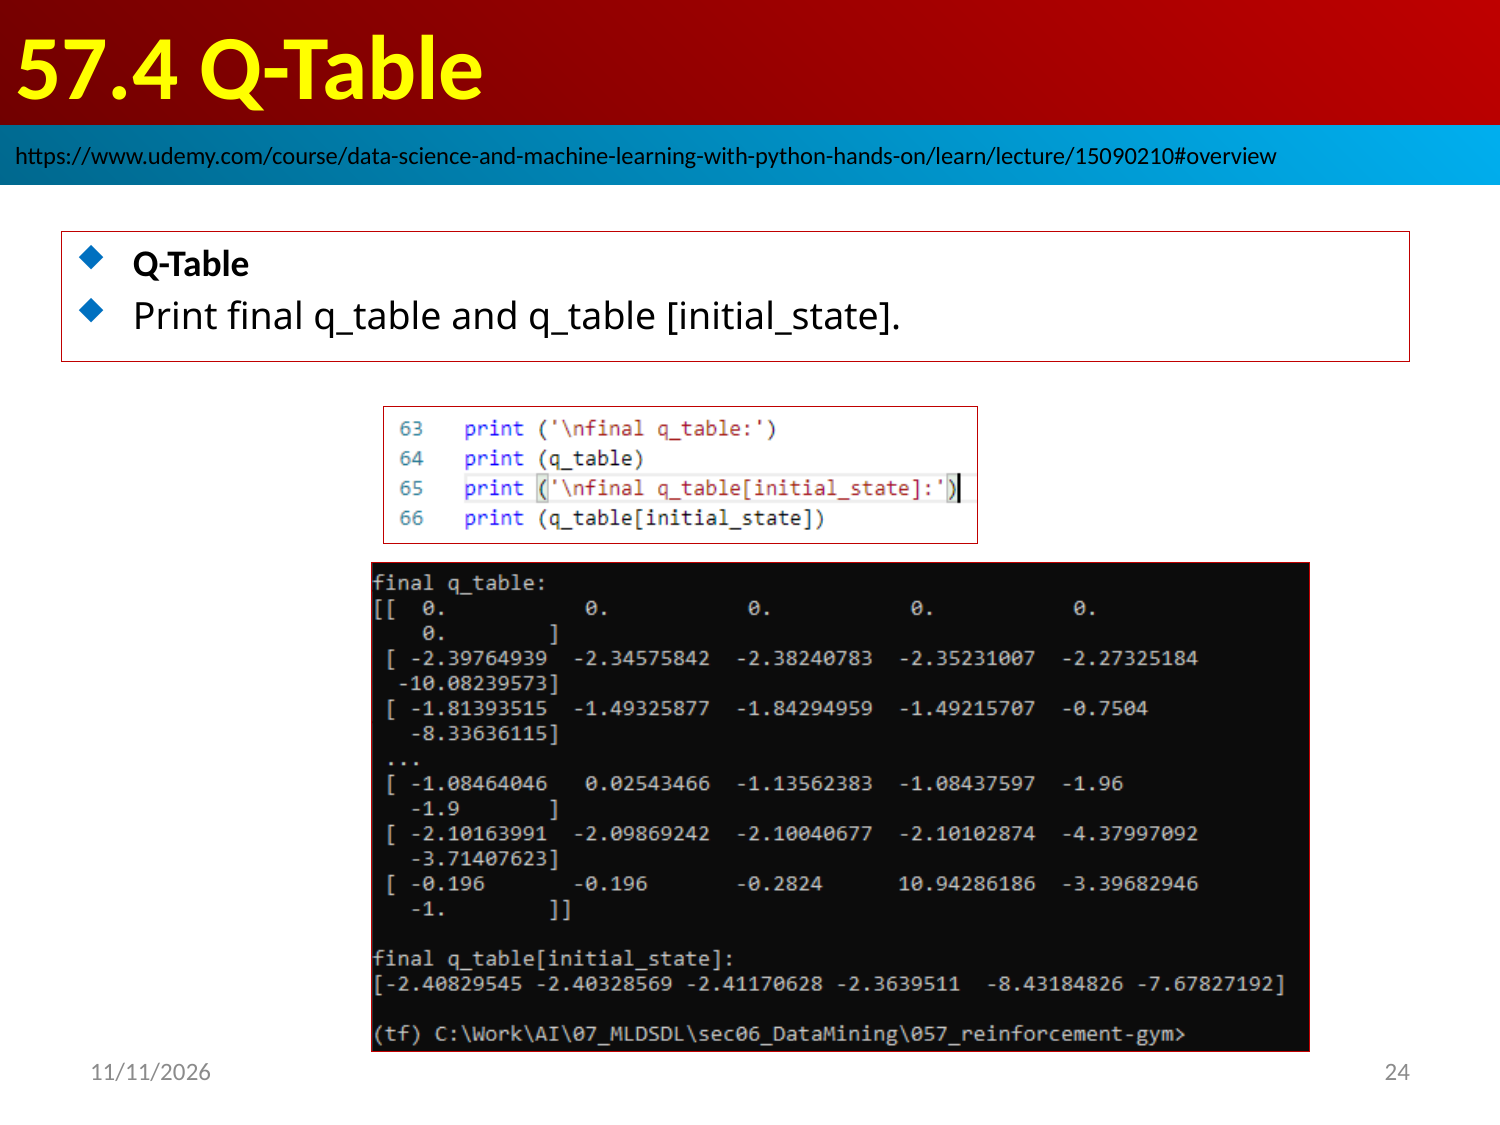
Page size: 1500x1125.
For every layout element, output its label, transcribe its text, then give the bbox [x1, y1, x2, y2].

picture [371, 562, 1310, 1052]
picture [383, 405, 978, 544]
text_box https://www.udemy.com/course/data-science-and-machine-learning-with-python-hands-on/learn/lecture/15090210#overview [0, 125, 1500, 185]
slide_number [75, 1040, 425, 1101]
title 57.4 Q-Table [0, 0, 1500, 125]
subtitle Q-Table Print final q_table and q_table [initial_state]. [61, 231, 1410, 362]
slide_number 24 [1074, 1040, 1425, 1101]
